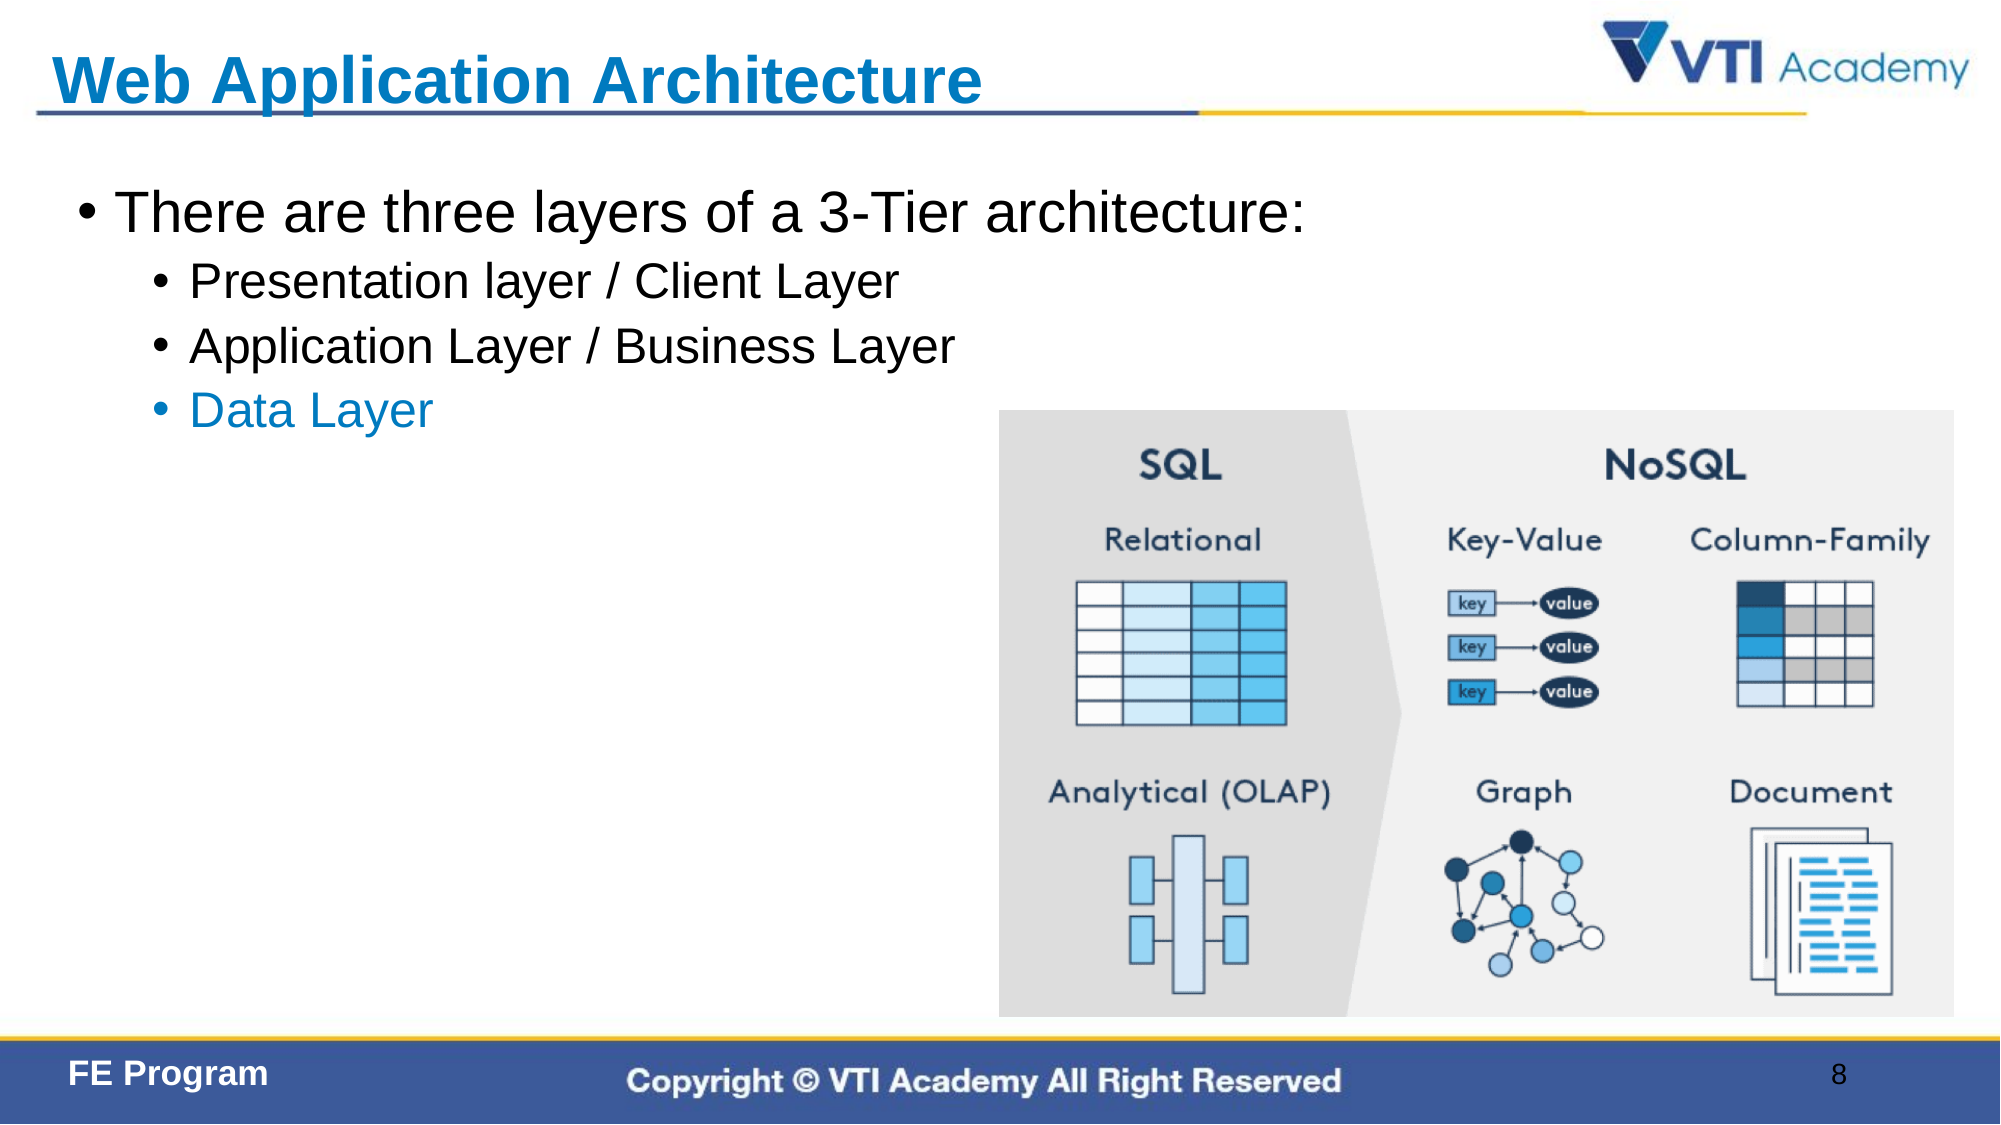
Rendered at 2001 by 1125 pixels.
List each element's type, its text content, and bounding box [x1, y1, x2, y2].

picture [0, 1, 2000, 1124]
list There are three layers of a 3-Tier architecture: Presentation layer / Client Layer Application Layer / Business Layer Data Layer [62, 174, 1788, 889]
title Web Application Architecture [37, 37, 1763, 127]
slide_number 8 [1412, 1042, 1863, 1103]
